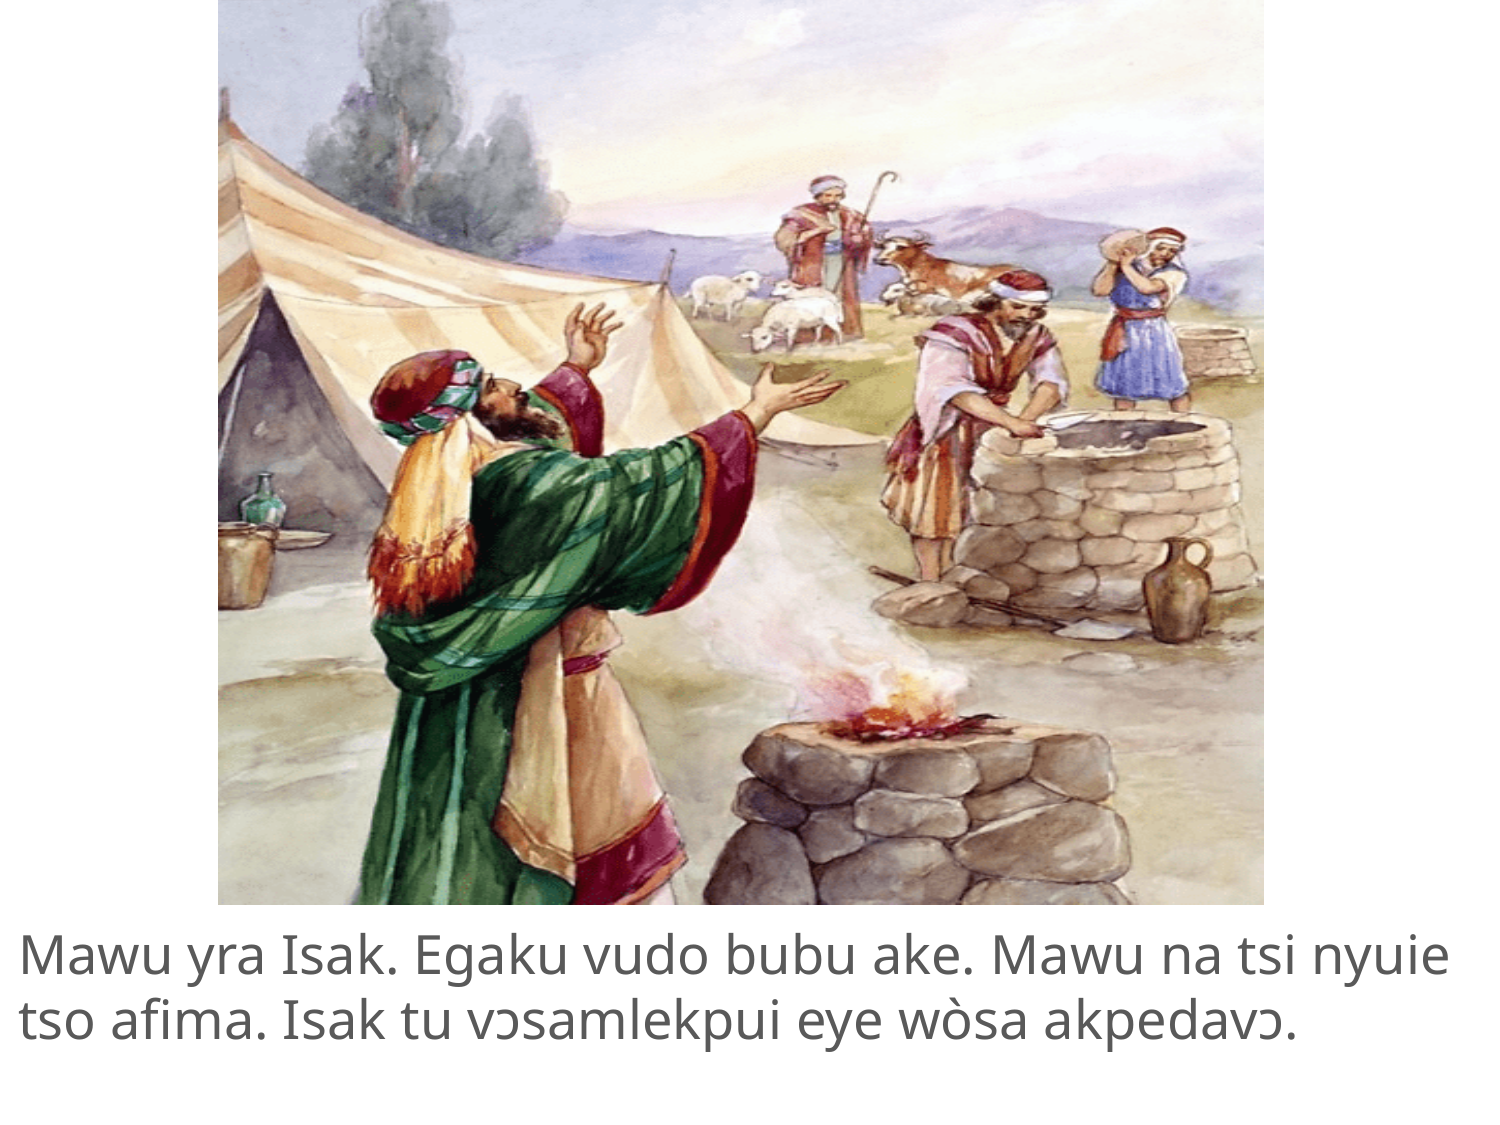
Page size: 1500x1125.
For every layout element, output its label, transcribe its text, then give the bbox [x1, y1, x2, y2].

text_box Mawu yra Isak. Egaku vudo bubu ake. Mawu na tsi nyuie tso afima. Isak tu vɔsamlekpui eye wòsa akpedavɔ. [3, 912, 1489, 1058]
picture [218, 0, 1264, 906]
